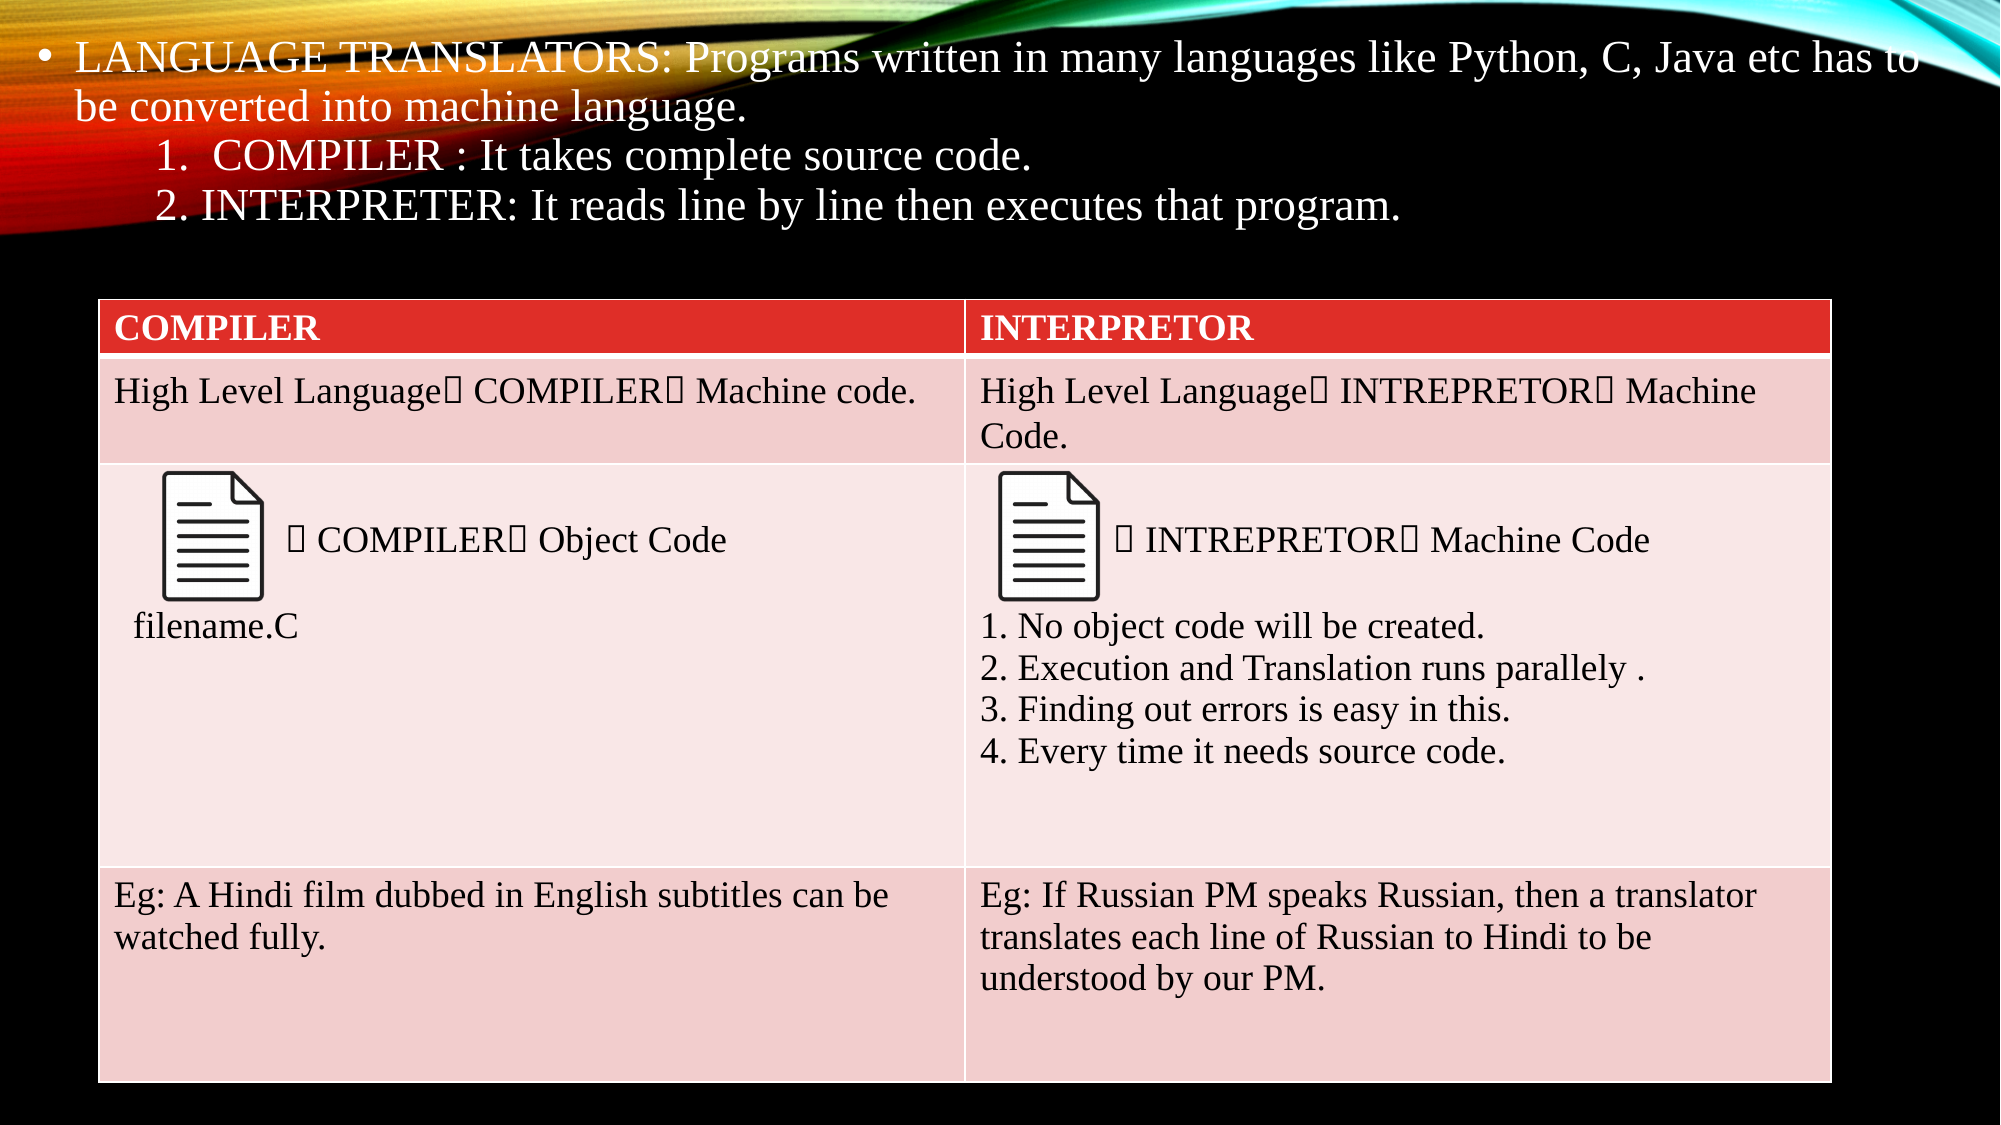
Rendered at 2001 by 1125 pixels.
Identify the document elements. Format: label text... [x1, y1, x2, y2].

table_cell  INTREPRETOR Machine Code 1. No object code will be created. 2. Execution and Translation runs parallely . 3. Finding out errors is easy in this. 4. Every time it needs source code. [966, 465, 1830, 866]
table_cell  COMPILER Object Code filename.C [100, 465, 964, 866]
table_cell High Level Language INTREPRETOR Machine Code. [966, 359, 1830, 463]
picture [934, 421, 1164, 651]
picture [0, 0, 2000, 237]
list LANGUAGE TRANSLATORS: Programs written in many languages like Python, C, Java etc has to be converted into machine language. 1. COMPILER : It takes complete source code. 2. INTERPRETER: It reads line by line then executes that program. [22, 24, 1990, 1087]
table_cell Eg: A Hindi film dubbed in English subtitles can be watched fully. [100, 868, 964, 1081]
picture [98, 421, 329, 651]
table_header INTERPRETOR [966, 300, 1830, 353]
table_cell Eg: If Russian PM speaks Russian, then a translator translates each line of Russian to Hindi to be understood by our PM. [966, 868, 1830, 1081]
table_header COMPILER [100, 300, 964, 353]
table_cell High Level Language COMPILER Machine code. [100, 359, 964, 463]
